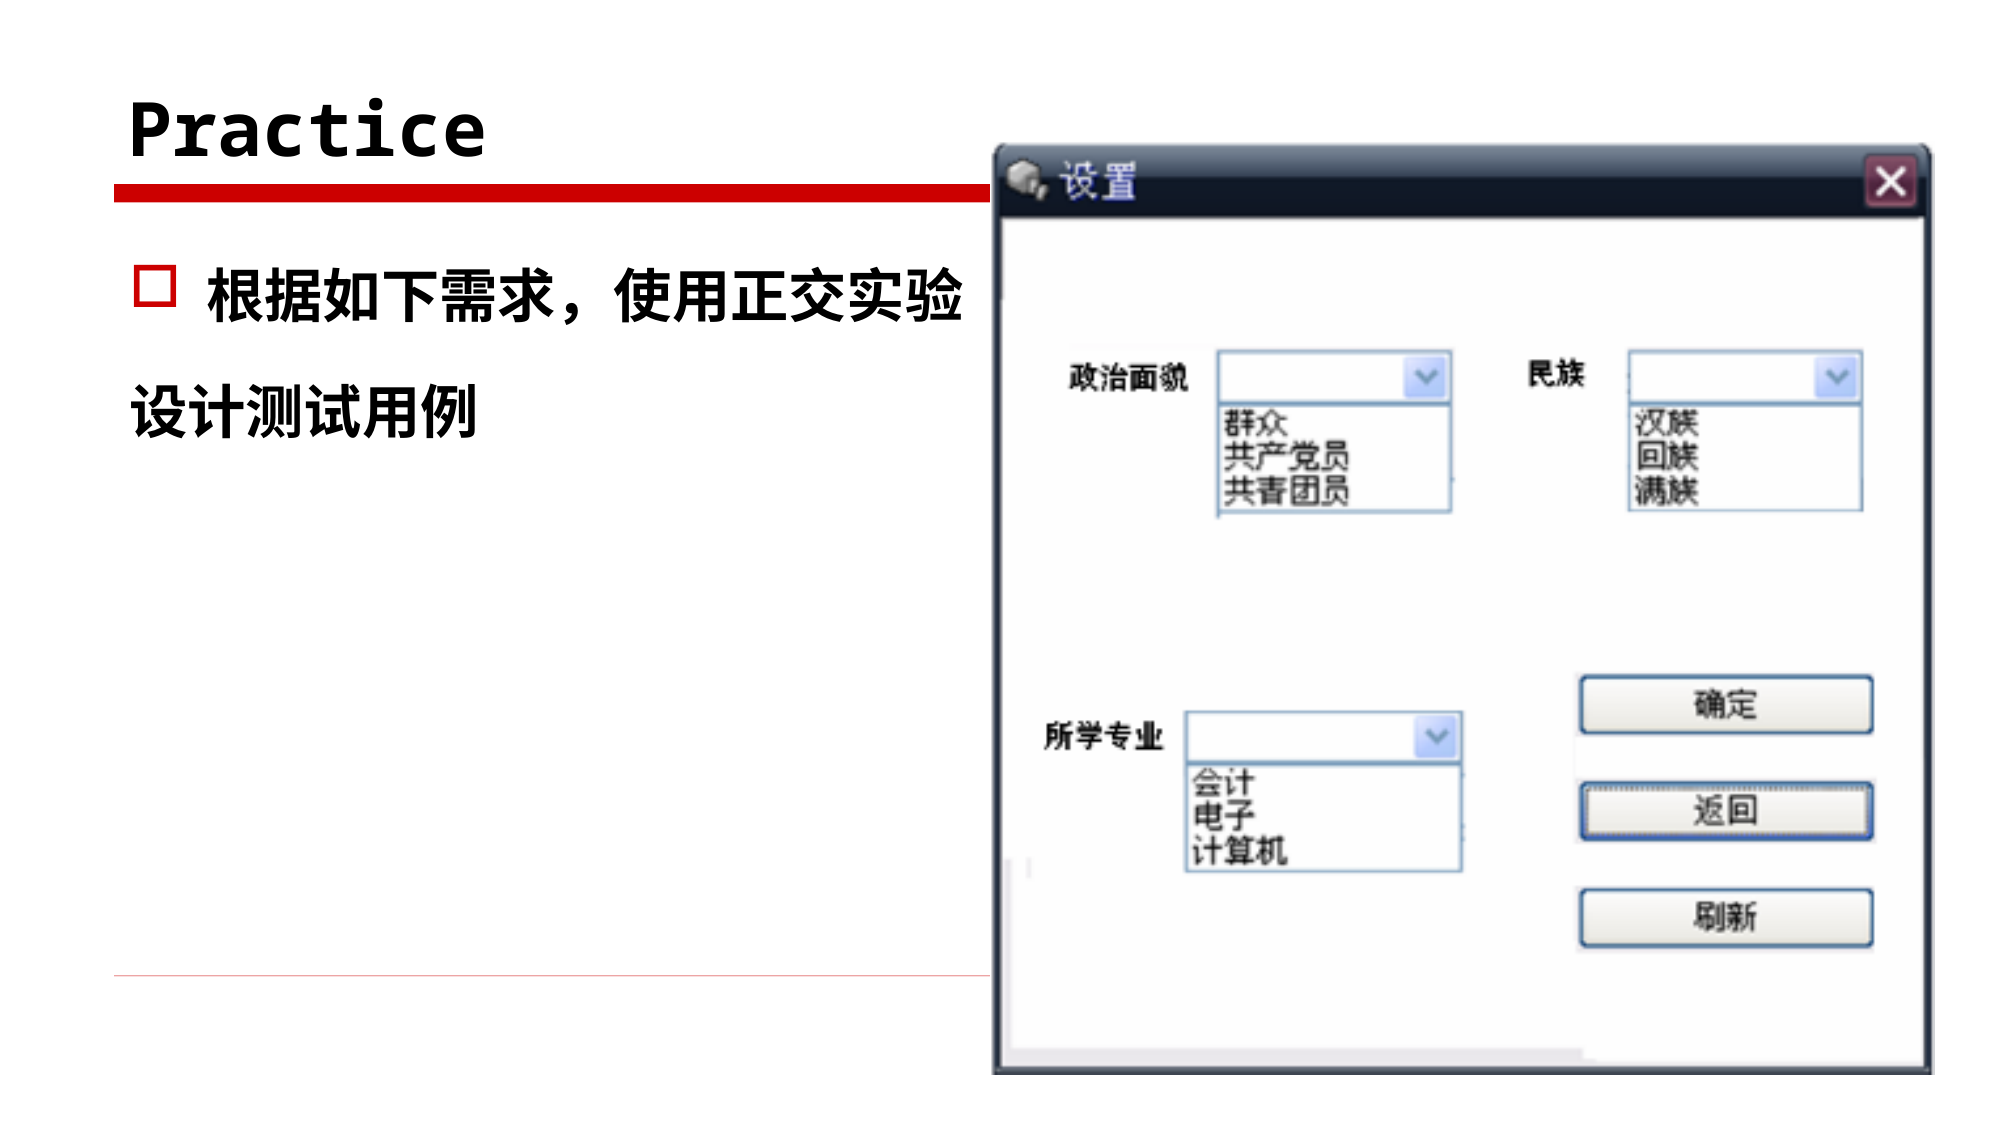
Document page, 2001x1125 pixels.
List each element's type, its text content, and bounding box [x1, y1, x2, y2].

list 根据如下需求，使用正交实验 设计测试用例 [114, 216, 985, 917]
title Practice [112, 42, 1863, 179]
picture [990, 141, 1935, 1076]
